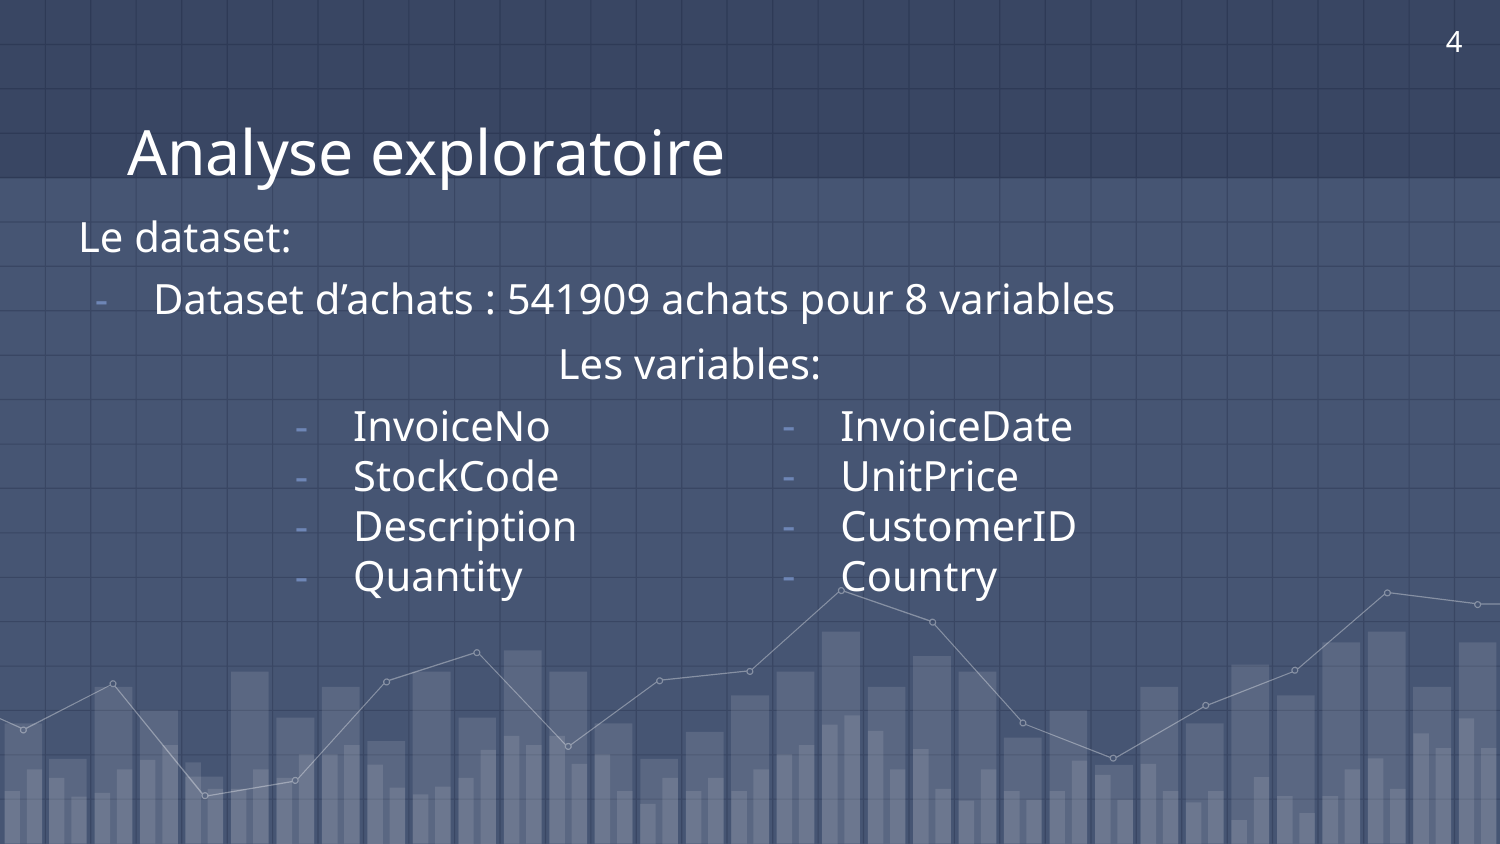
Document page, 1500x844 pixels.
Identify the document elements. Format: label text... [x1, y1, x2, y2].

title Analyse exploratoire [112, 62, 1373, 195]
slide_number ‹#› [1408, 0, 1500, 88]
list Le dataset: Dataset d’achats : 541909 achats pour 8 variables [63, 195, 1462, 795]
list InvoiceDate UnitPrice CustomerID Country [750, 384, 1117, 689]
list Les variables: InvoiceNo StockCode Description Quantity [263, 259, 1117, 844]
